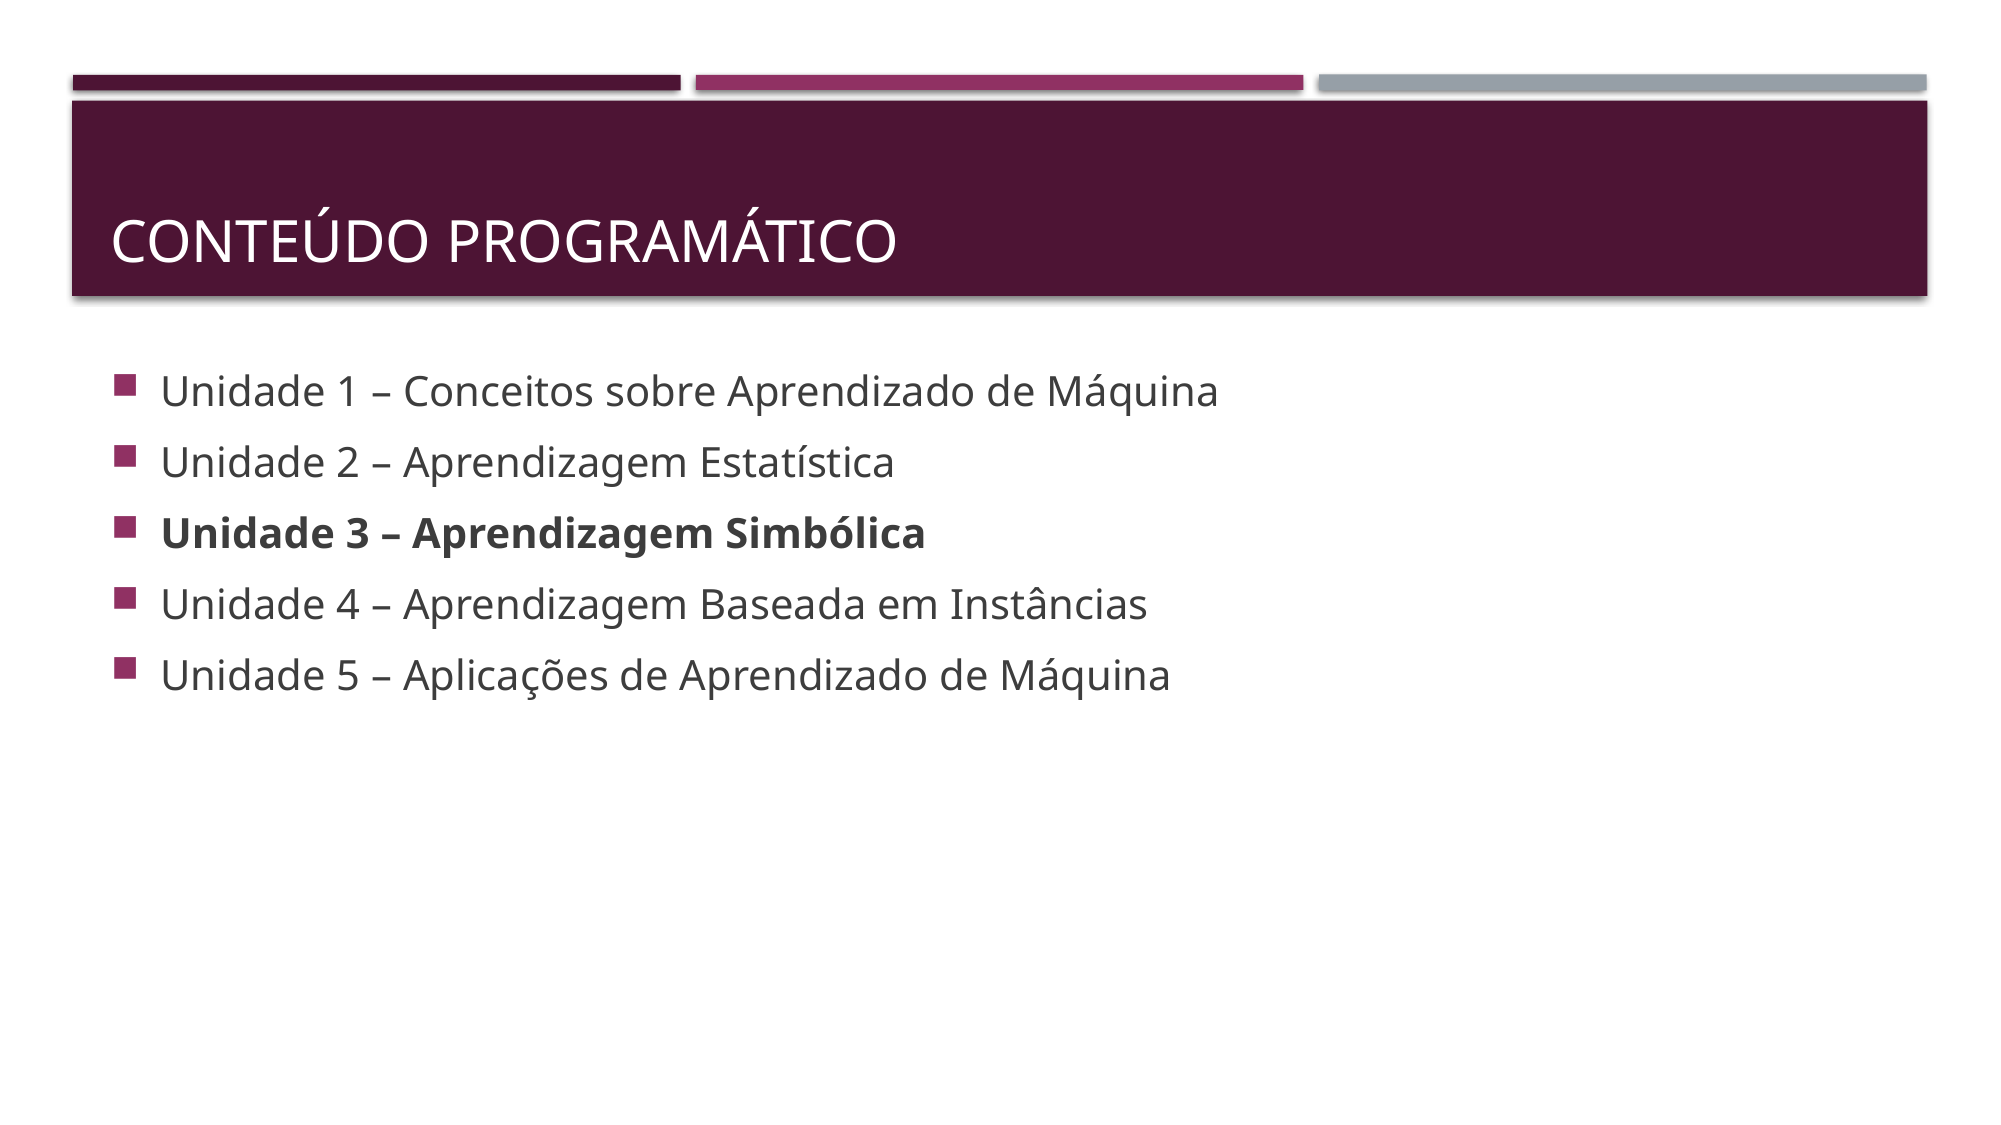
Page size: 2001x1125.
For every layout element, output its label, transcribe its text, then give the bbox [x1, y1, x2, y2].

title Conteúdo programático [95, 115, 1905, 282]
list Unidade 1 – Conceitos sobre Aprendizado de Máquina Unidade 2 – Aprendizagem Estatística Unidade 3 – Aprendizagem Simbólica Unidade 4 – Aprendizagem Baseada em Instâncias Unidade 5 – Aplicações de Aprendizado de Máquina [95, 357, 1905, 962]
